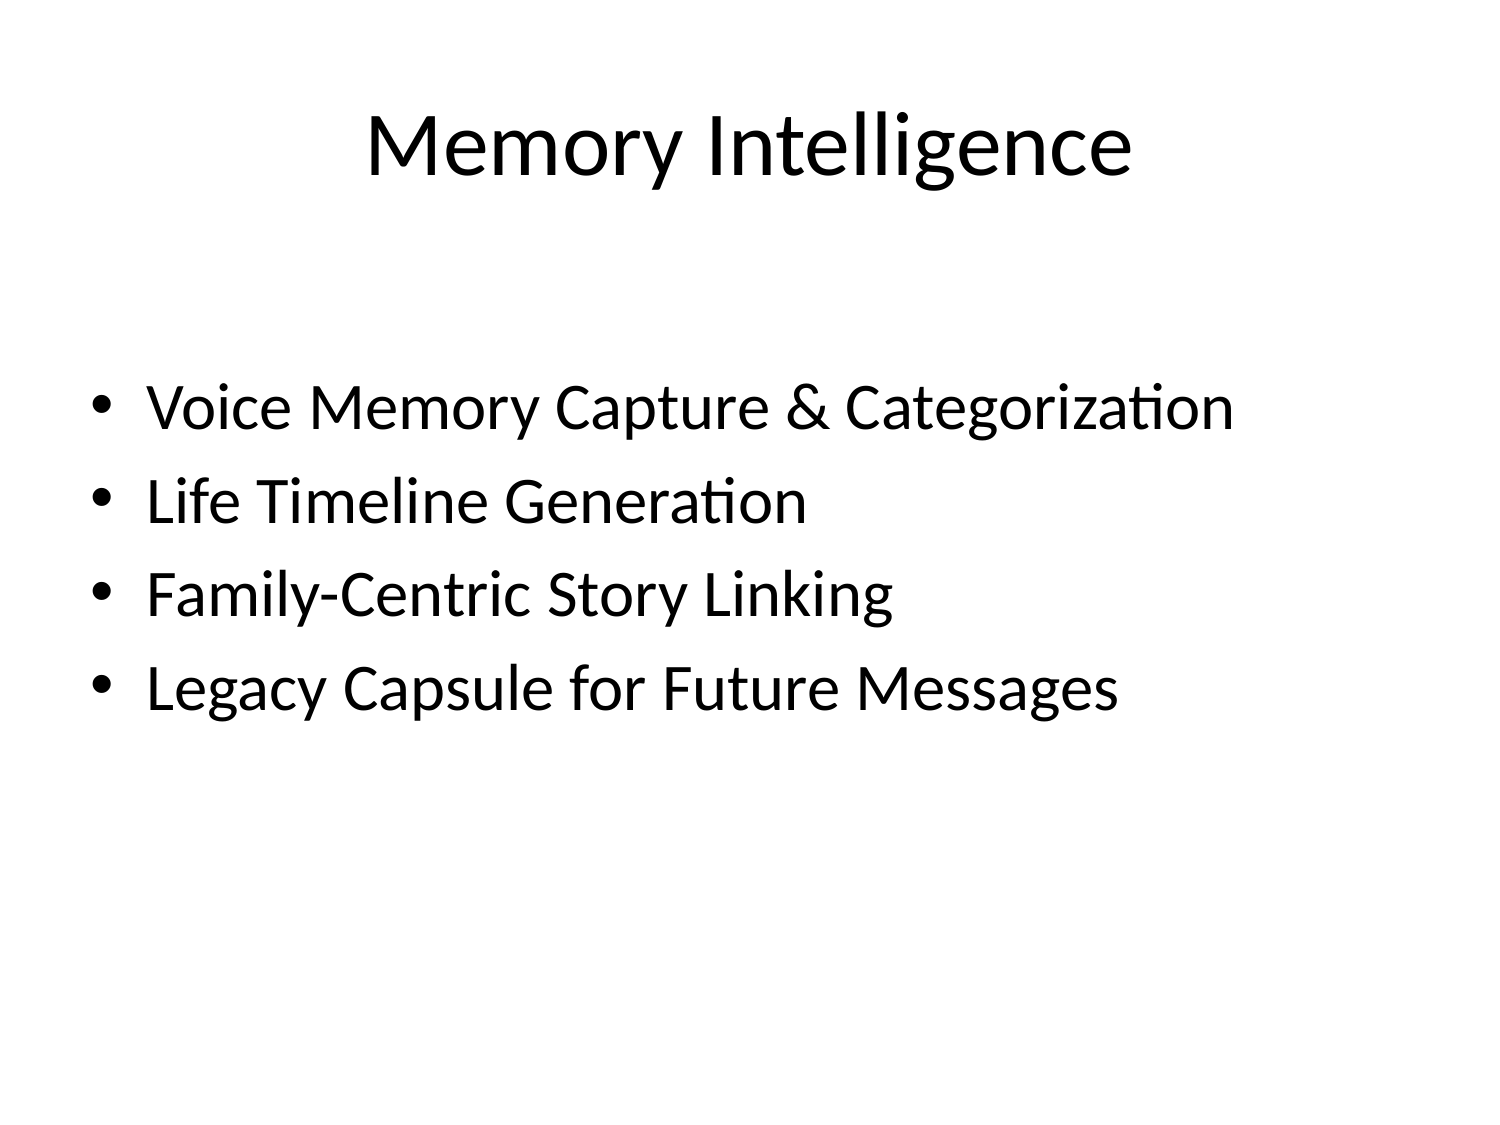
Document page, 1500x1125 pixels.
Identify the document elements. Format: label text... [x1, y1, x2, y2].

list Voice Memory Capture & Categorization Life Timeline Generation Family-Centric Story Linking Legacy Capsule for Future Messages [75, 262, 1425, 1005]
title Memory Intelligence [75, 45, 1425, 233]
